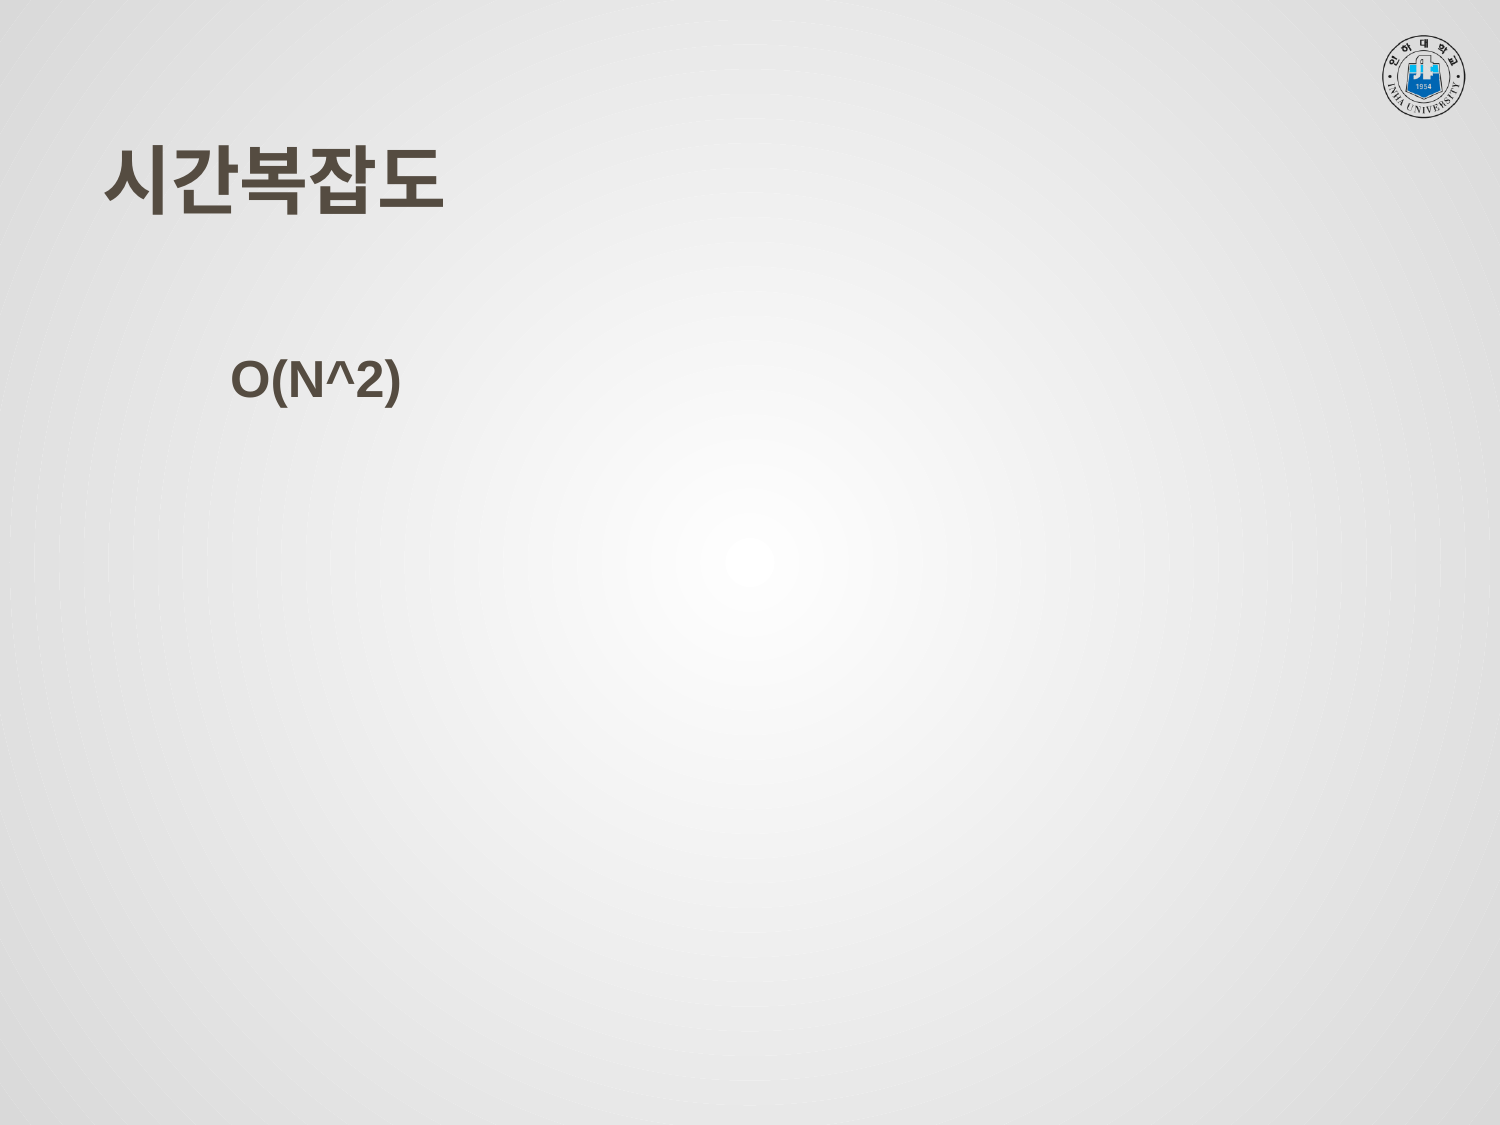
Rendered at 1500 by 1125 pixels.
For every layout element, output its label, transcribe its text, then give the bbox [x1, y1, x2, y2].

picture [1369, 18, 1477, 134]
text_box 시간복잡도 [87, 125, 463, 231]
text_box O(N^2) [215, 338, 417, 416]
